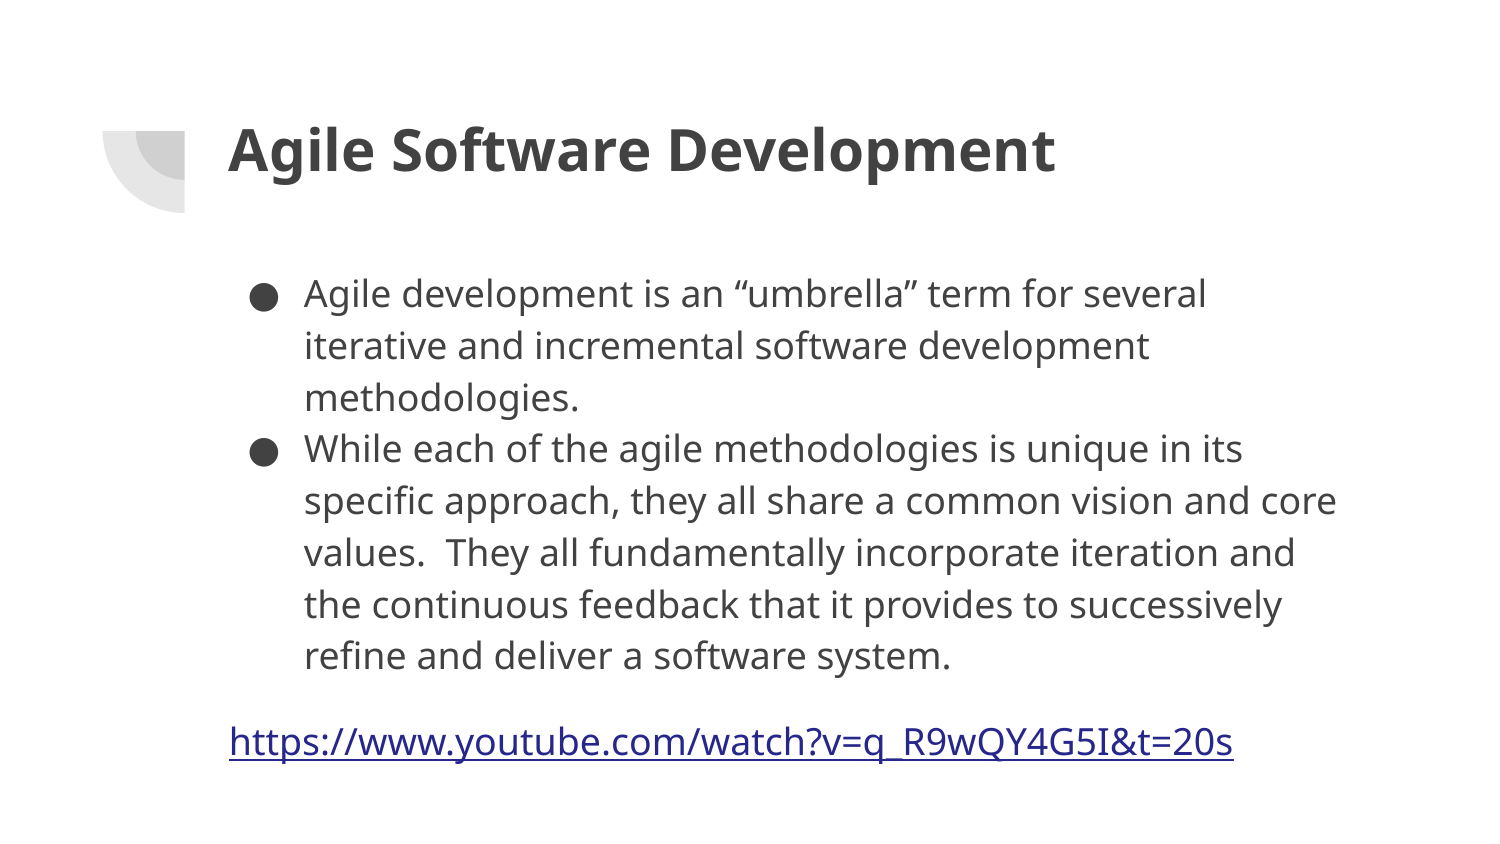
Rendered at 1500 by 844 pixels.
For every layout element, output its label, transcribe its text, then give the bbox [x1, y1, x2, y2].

title Agile Software Development [213, 98, 1368, 248]
list Agile development is an “umbrella” term for several iterative and incremental software development methodologies. While each of the agile methodologies is unique in its specific approach, they all share a common vision and core values. They all fundamentally incorporate iteration and the continuous feedback that it provides to successively refine and deliver a software system. https://www.youtube.com/watch?v=q_R9wQY4G5I&t=20s [213, 248, 1368, 744]
